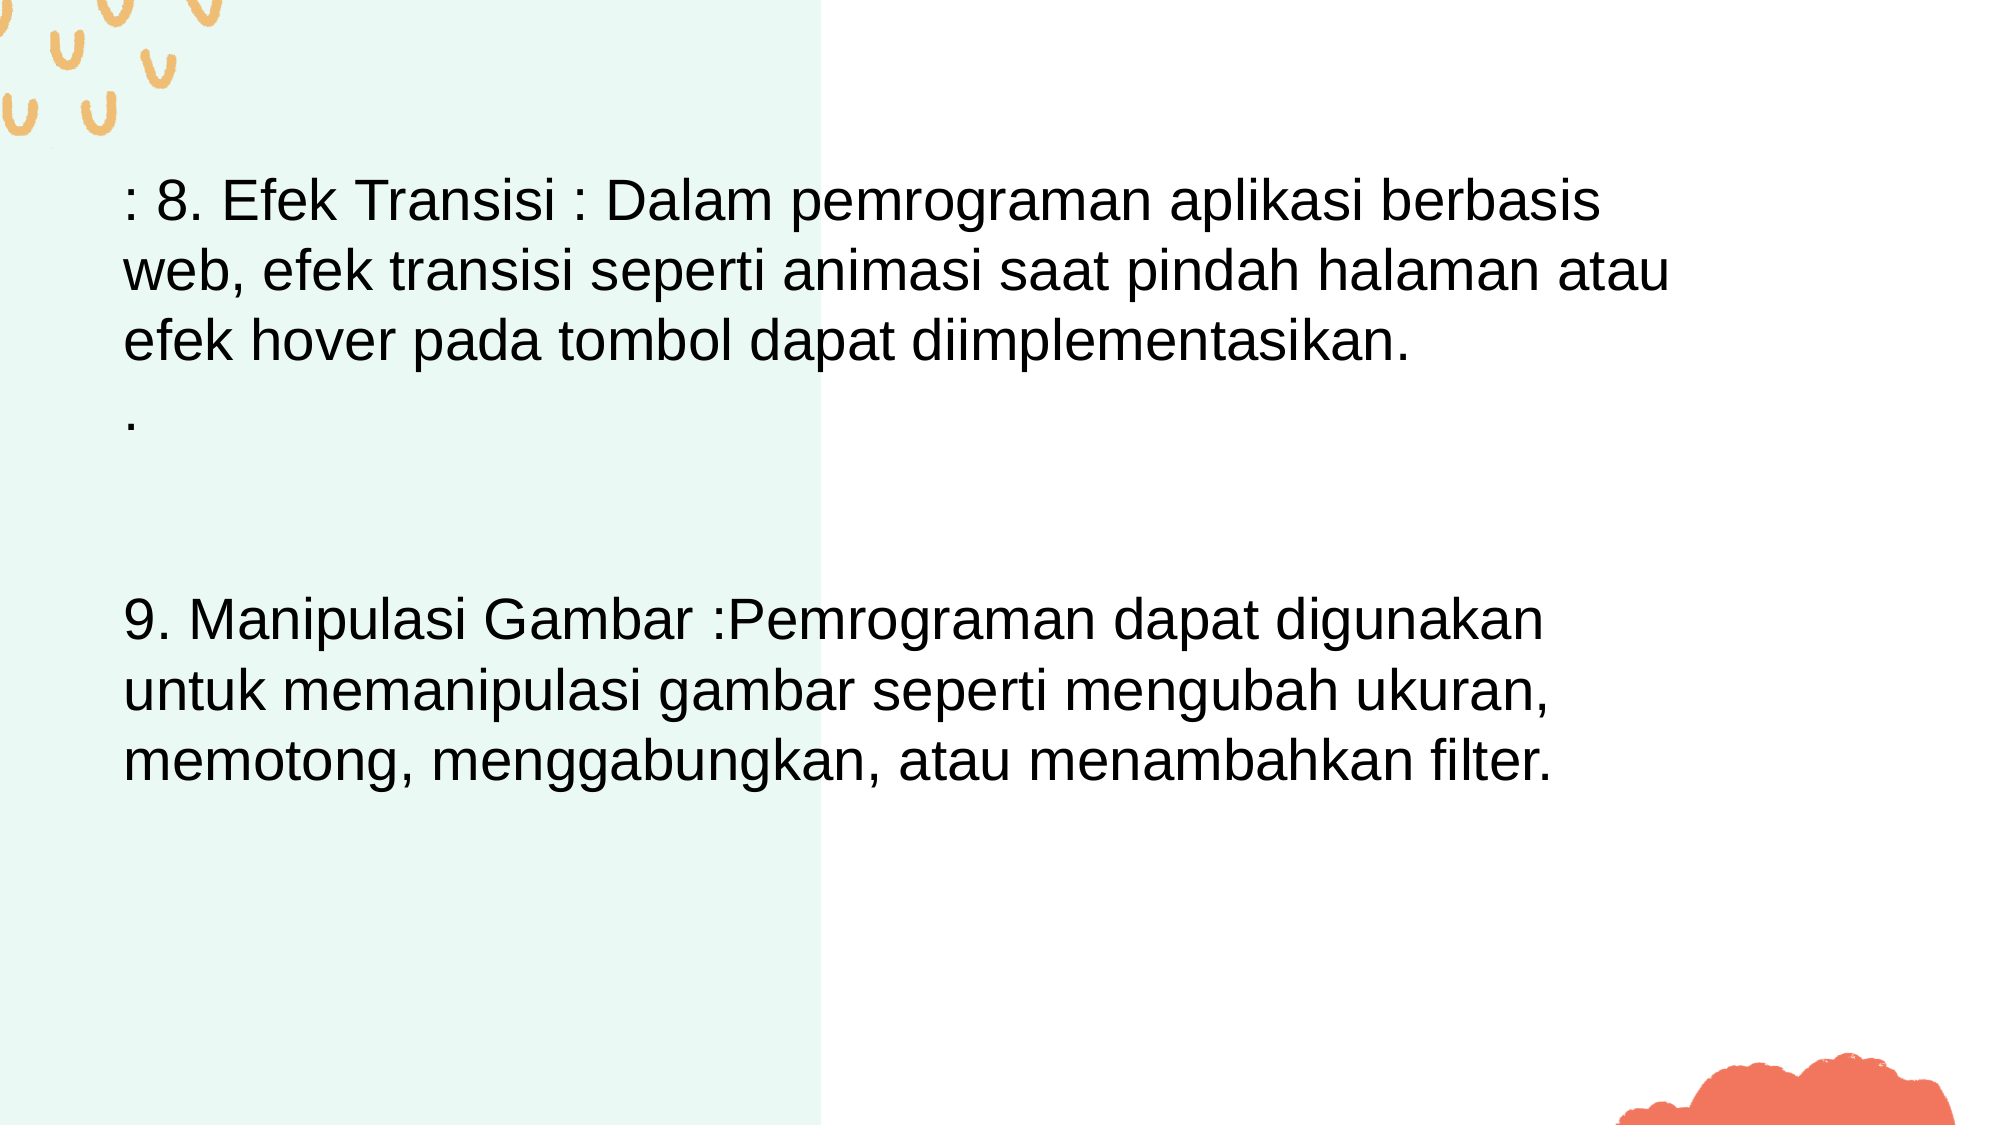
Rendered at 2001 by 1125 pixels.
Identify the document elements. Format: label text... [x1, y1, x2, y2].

picture [1592, 997, 1969, 1125]
picture [0, 0, 246, 148]
text_box : 8. Efek Transisi : Dalam pemrograman aplikasi berbasis web, efek transisi seperti animasi saat pindah halaman atau efek hover pada tombol dapat diimplementasikan. . 9. Manipulasi Gambar :Pemrograman dapat digunakan untuk memanipulasi gambar seperti mengubah ukuran, memotong, menggabungkan, atau menambahkan filter. [109, 154, 1702, 800]
